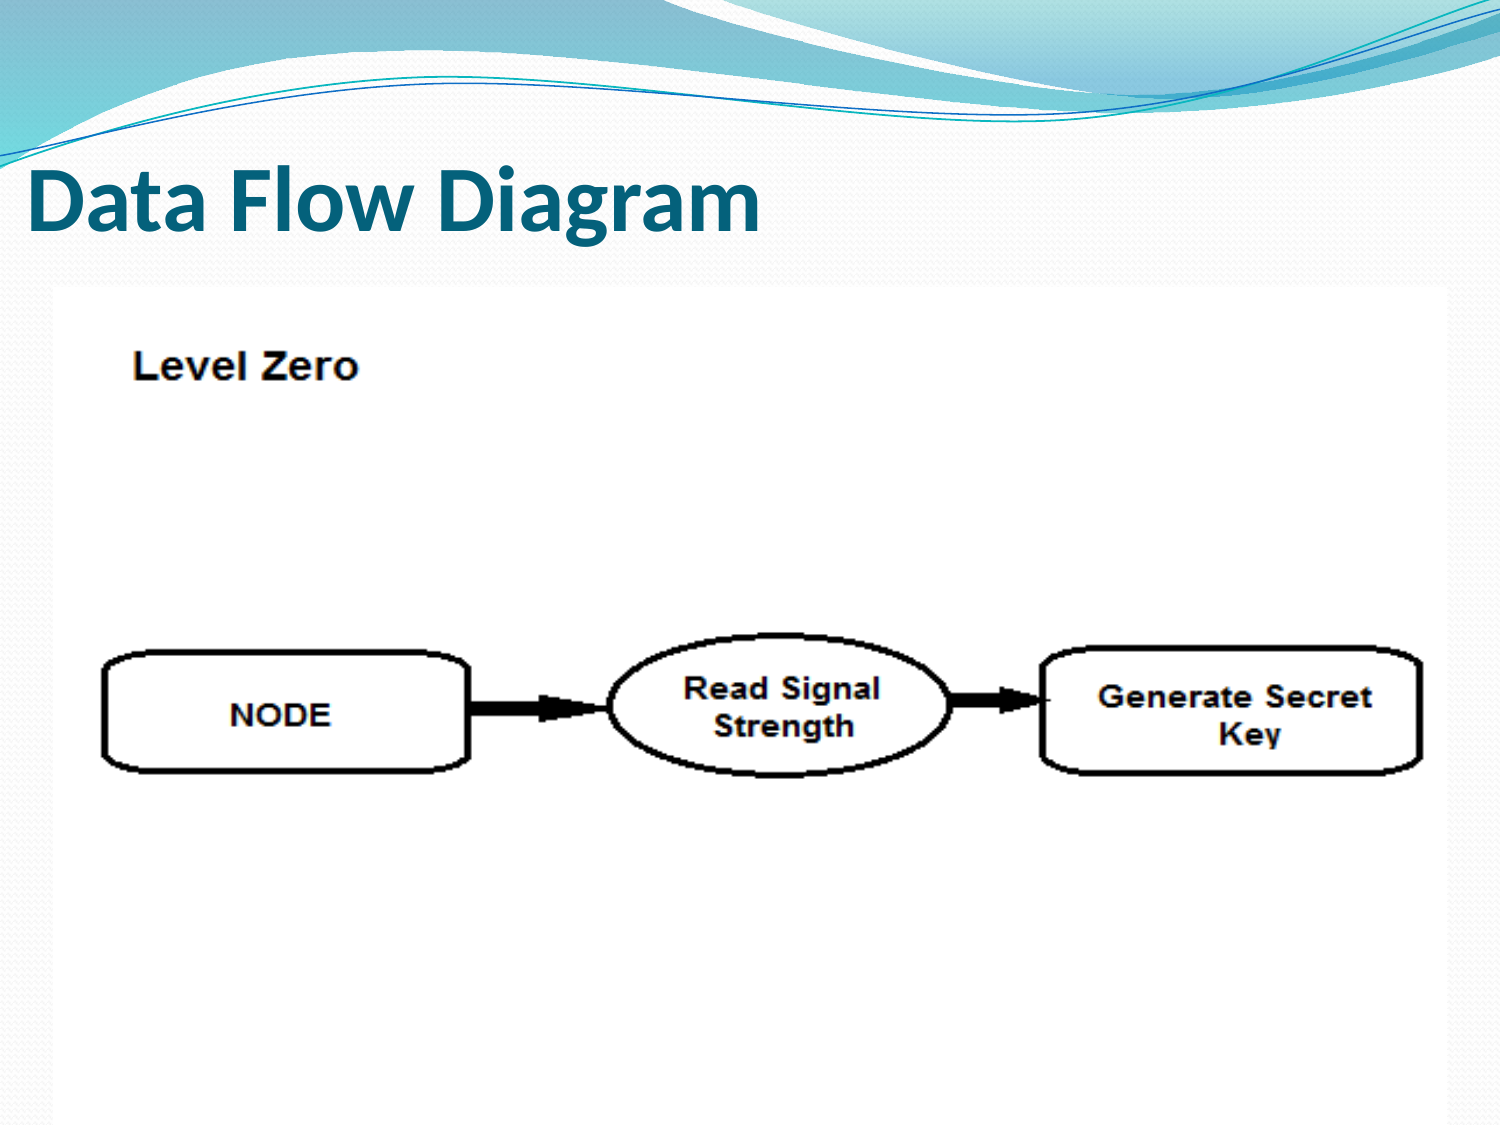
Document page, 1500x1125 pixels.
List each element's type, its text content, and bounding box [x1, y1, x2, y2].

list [53, 287, 1447, 1125]
title Data Flow Diagram [25, 125, 1436, 250]
